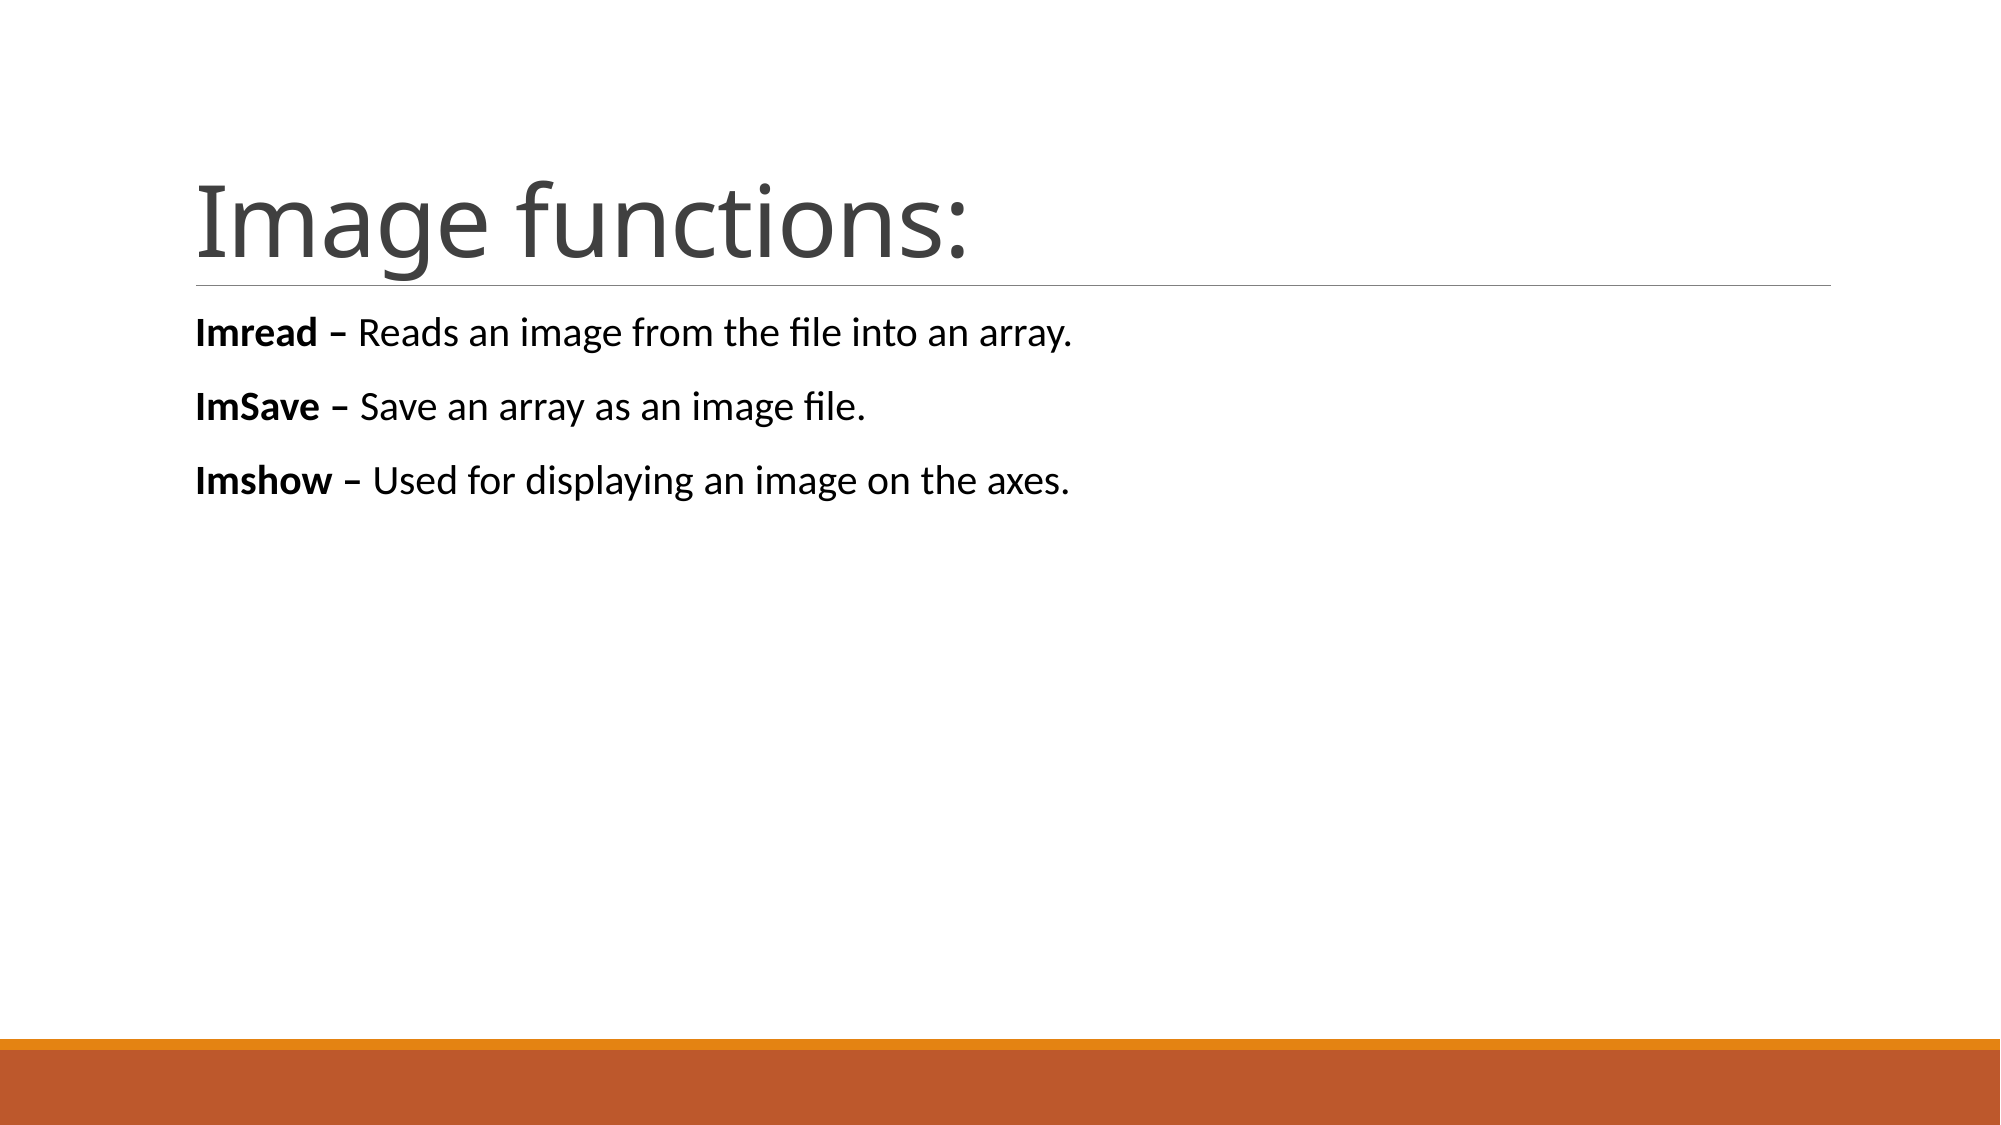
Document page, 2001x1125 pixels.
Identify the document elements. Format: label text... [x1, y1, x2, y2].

title Image functions: [180, 47, 1830, 285]
list Imread – Reads an image from the file into an array. ImSave – Save an array as an image file. Imshow – Used for displaying an image on the axes. [180, 302, 1830, 963]
